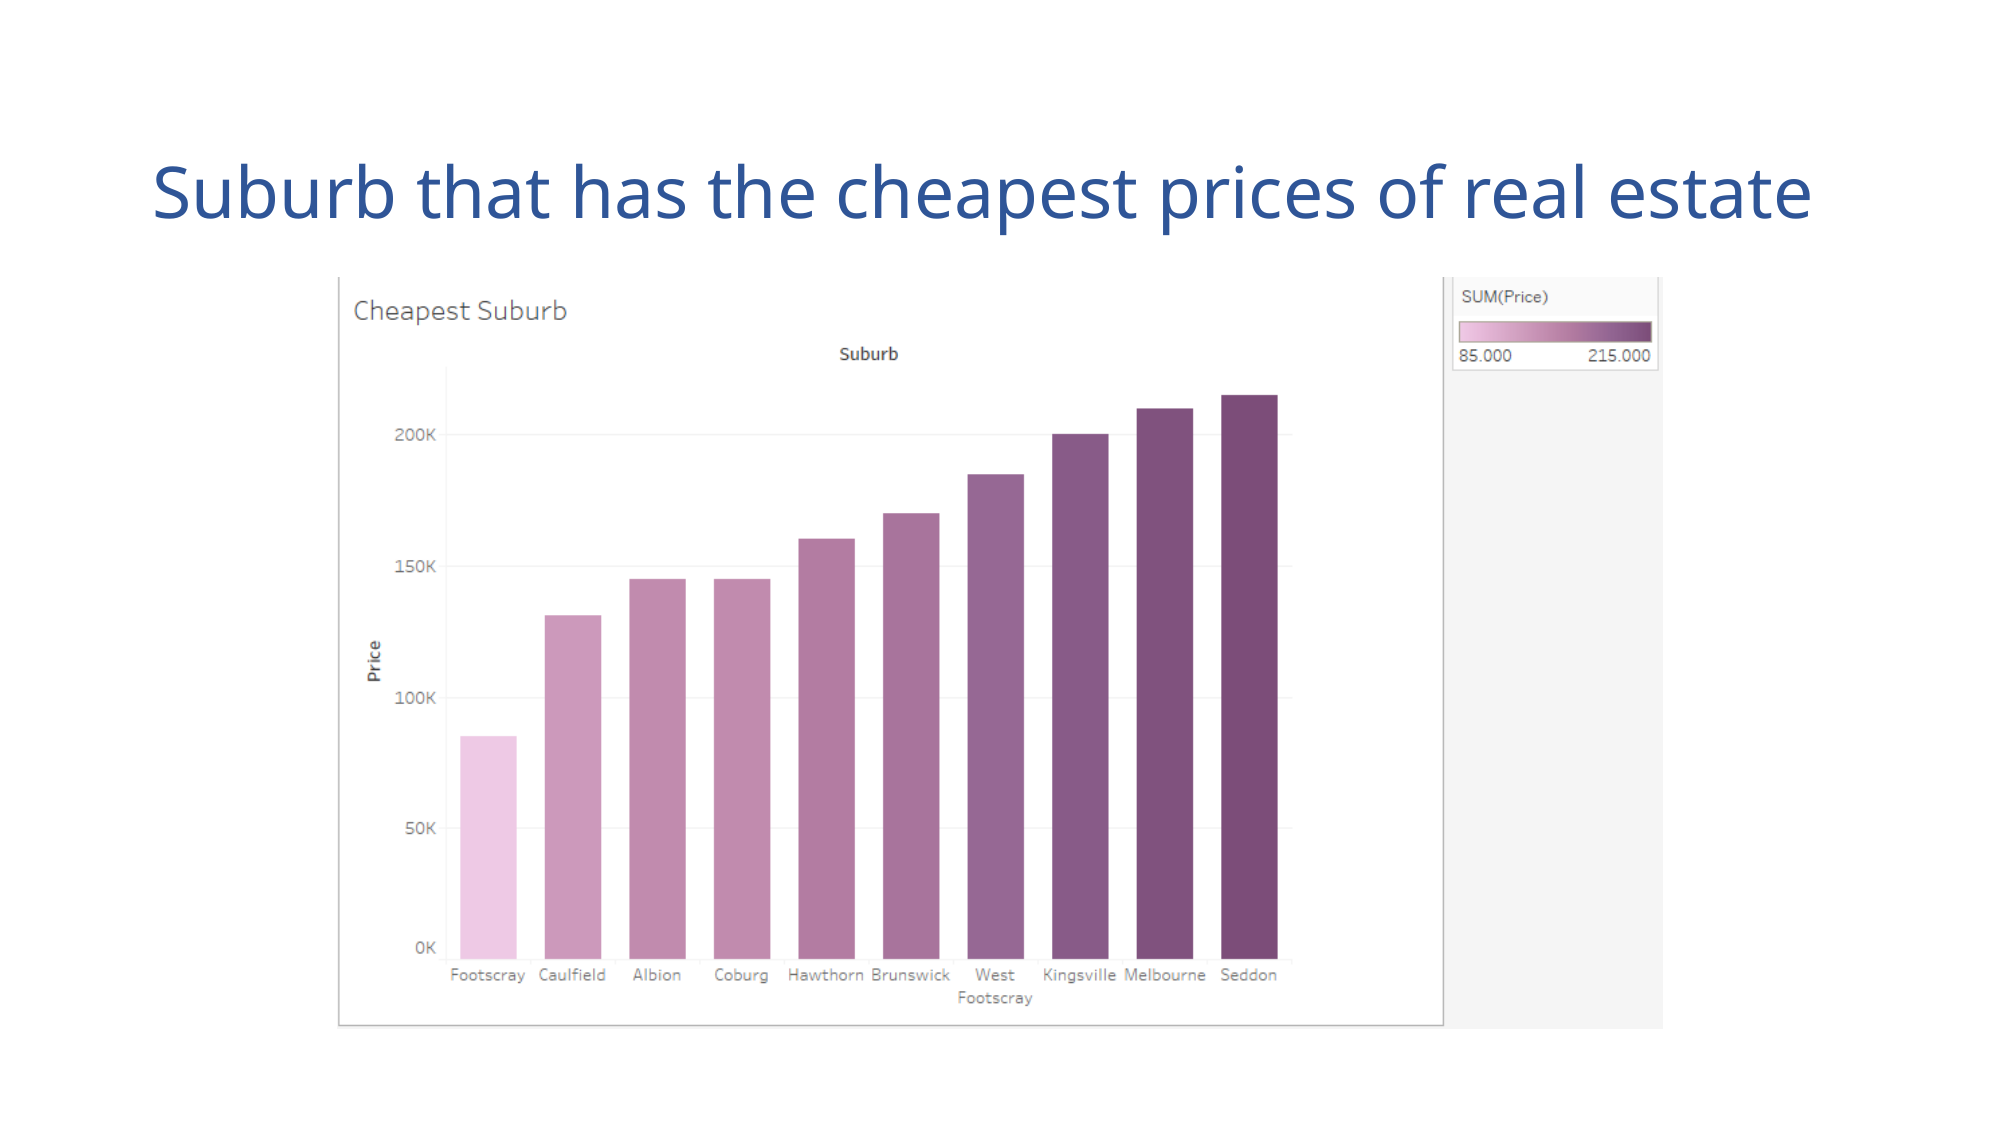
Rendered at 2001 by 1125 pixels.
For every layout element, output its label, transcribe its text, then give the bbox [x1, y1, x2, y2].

title Suburb that has the cheapest prices of real estate [137, 59, 1863, 278]
picture [337, 277, 1663, 1029]
